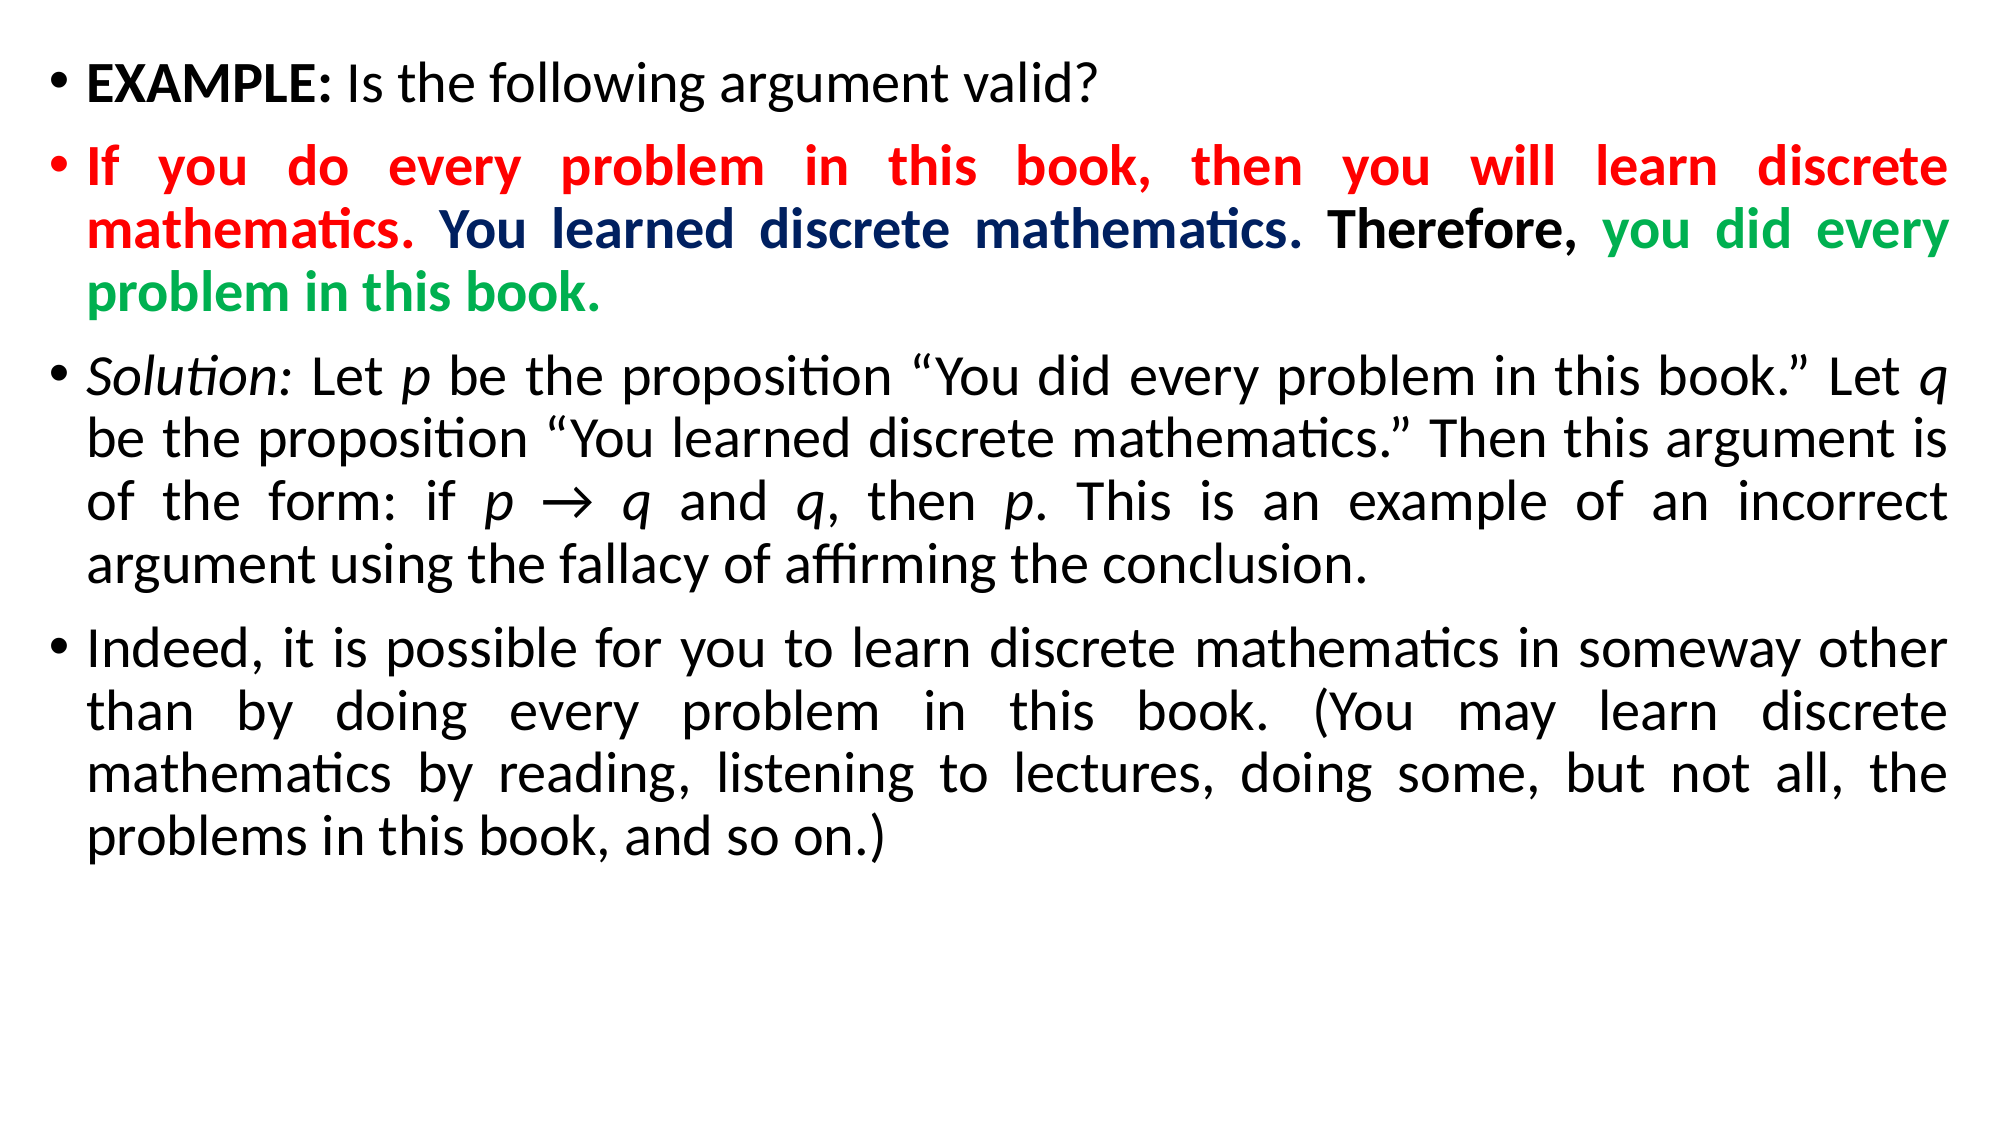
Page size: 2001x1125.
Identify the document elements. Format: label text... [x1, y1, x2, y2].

list EXAMPLE: Is the following argument valid? If you do every problem in this book, then you will learn discrete mathematics. You learned discrete mathematics. Therefore, you did every problem in this book. Solution: Let p be the proposition “You did every problem in this book.” Let q be the proposition “You learned discrete mathematics.” Then this argument is of the form: if p → q and q, then p. This is an example of an incorrect argument using the fallacy of affirming the conclusion. Indeed, it is possible for you to learn discrete mathematics in someway other than by doing every problem in this book. (You may learn discrete mathematics by reading, listening to lectures, doing some, but not all, the problems in this book, and so on.) [33, 44, 1965, 1084]
